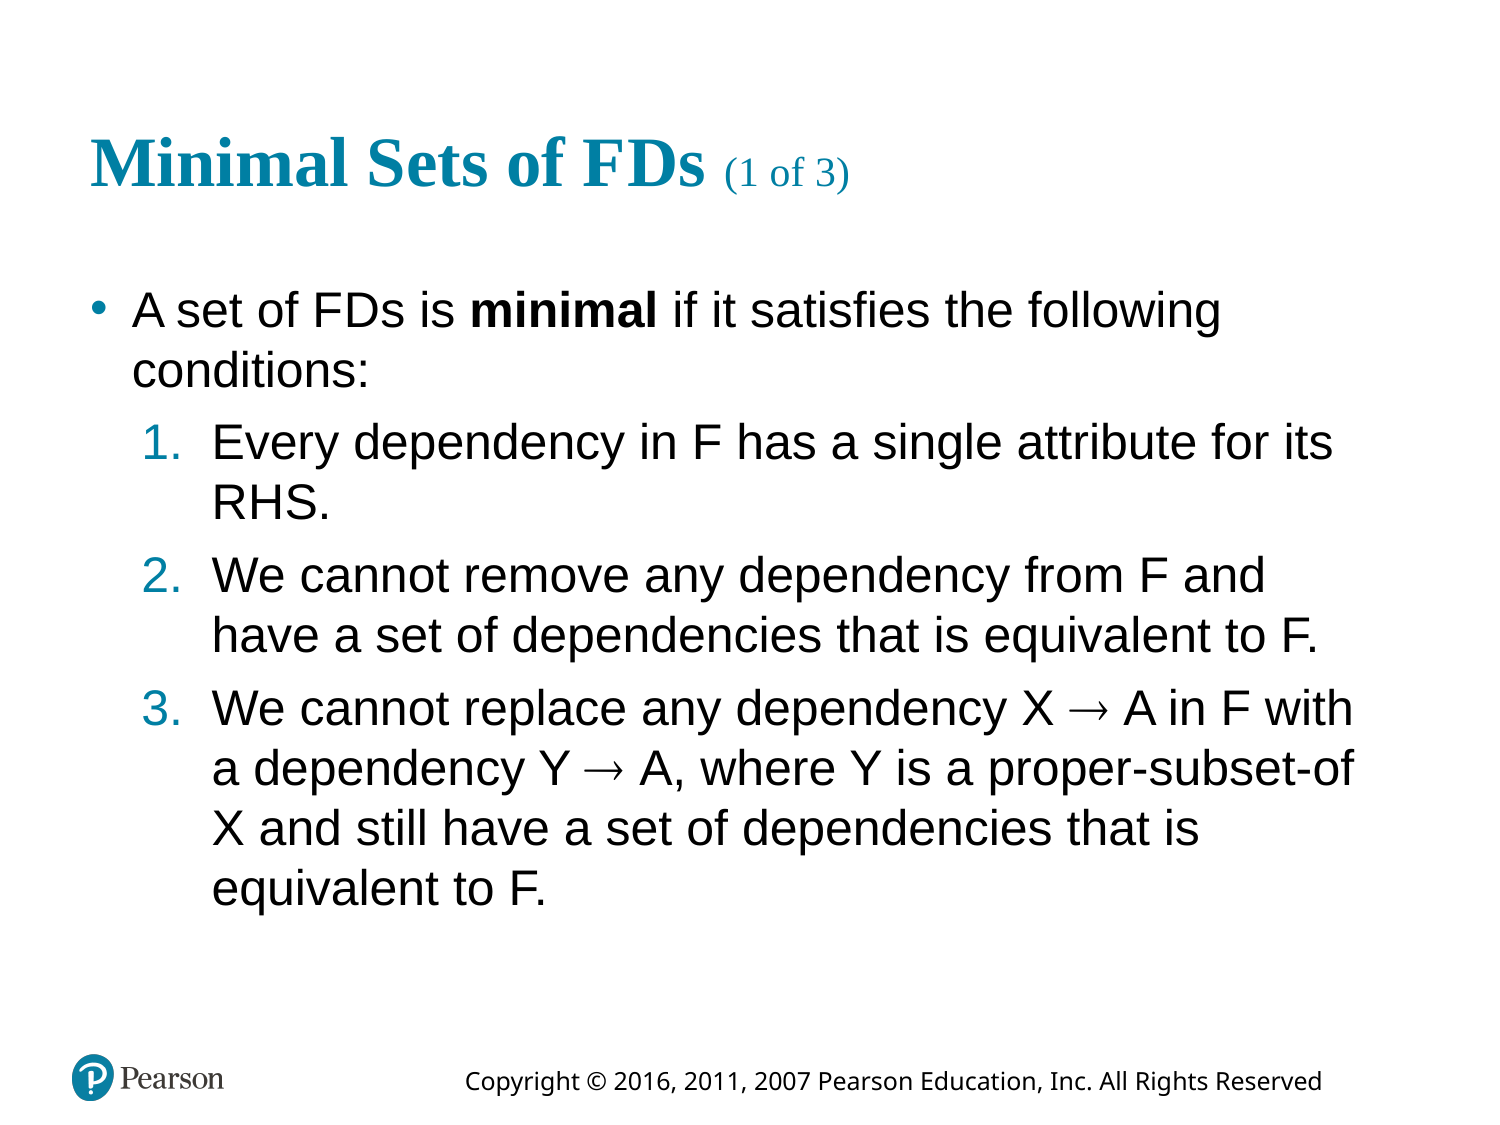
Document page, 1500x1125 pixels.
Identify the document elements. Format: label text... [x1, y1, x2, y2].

picture [98, 1054, 224, 1101]
title Minimal Sets of F D s (1 of 3) [75, 35, 1425, 216]
picture [72, 1087, 83, 1101]
picture [80, 1063, 106, 1088]
list A set of F D s is minimal if it satisfies the following conditions: Every dependency in F has a single attribute for its R H S. We cannot remove any dependency from F and have a set of dependencies that is equivalent to F. We cannot replace any dependency X  A in F with a dependency Y  A, where Y is a proper-subset-of X and still have a set of dependencies that is equivalent to F. [75, 262, 1382, 949]
picture [72, 1054, 88, 1070]
